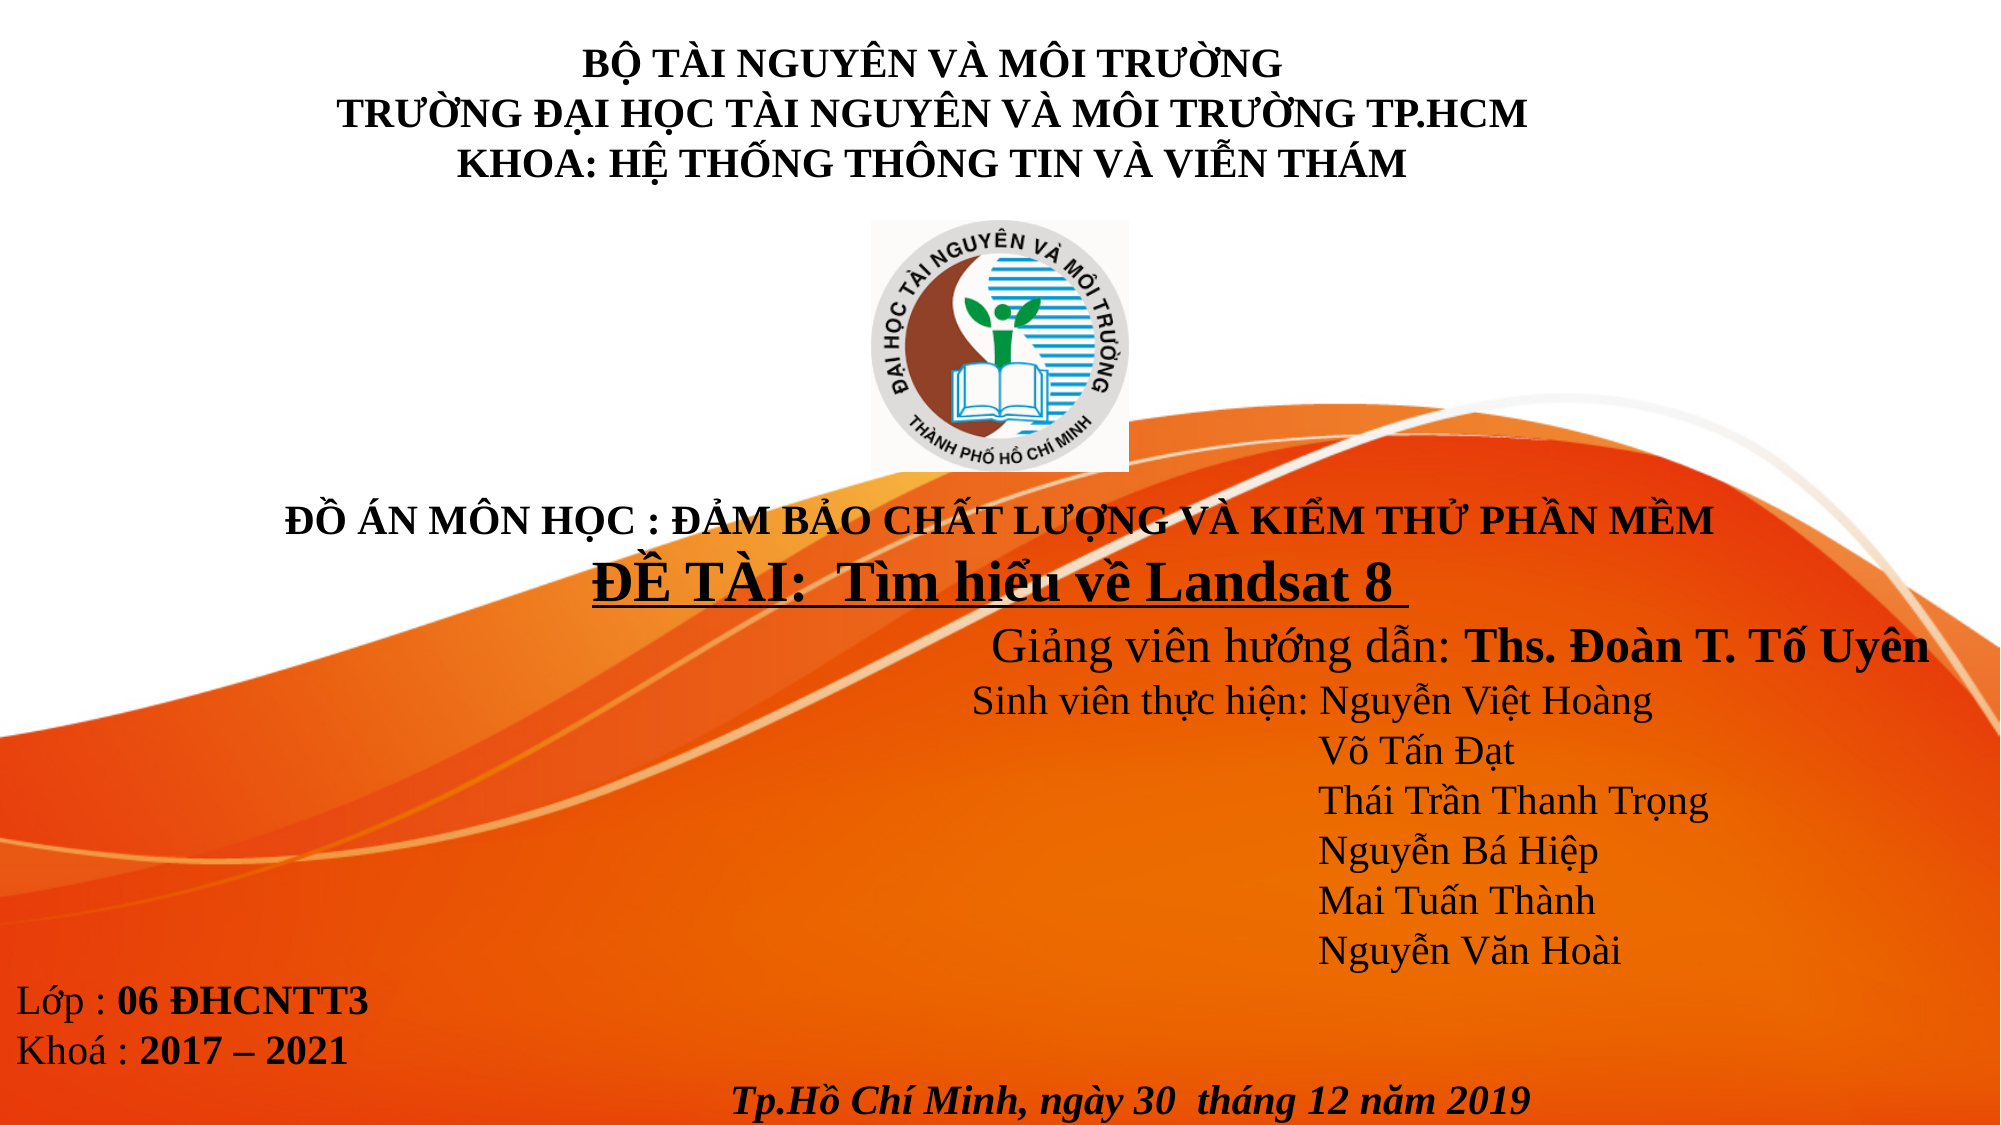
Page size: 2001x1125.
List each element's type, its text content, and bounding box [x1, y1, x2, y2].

text_box BỘ TÀI NGUYÊN VÀ MÔI TRƯỜNG TRƯỜNG ĐẠI HỌC TÀI NGUYÊN VÀ MÔI TRƯỜNG TP.HCM KHOA: HỆ THỐNG THÔNG TIN VÀ VIỄN THÁM [0, 27, 2000, 243]
text_box ĐỒ ÁN MÔN HỌC : ĐẢM BẢO CHẤT LƯỢNG VÀ KIỂM THỬ PHẦN MỀM ĐỀ TÀI: Tìm hiểu về Landsat 8 Giảng viên hướng dẫn: Ths. Đoàn T. Tố Uyên Sinh viên thực hiện: Nguyễn Việt Hoàng Võ Tấn Đạt Thái Trần Thanh Trọng Nguyễn Bá Hiệp Mai Tuấn Thành Nguyễn Văn Hoài Lớp : 06 ĐHCNTT3 Khoá : 2017 – 2021 Tp.Hồ Chí Minh, ngày 30 tháng 12 năm 2019 [1, 485, 2000, 1125]
picture [0, 220, 2000, 1125]
